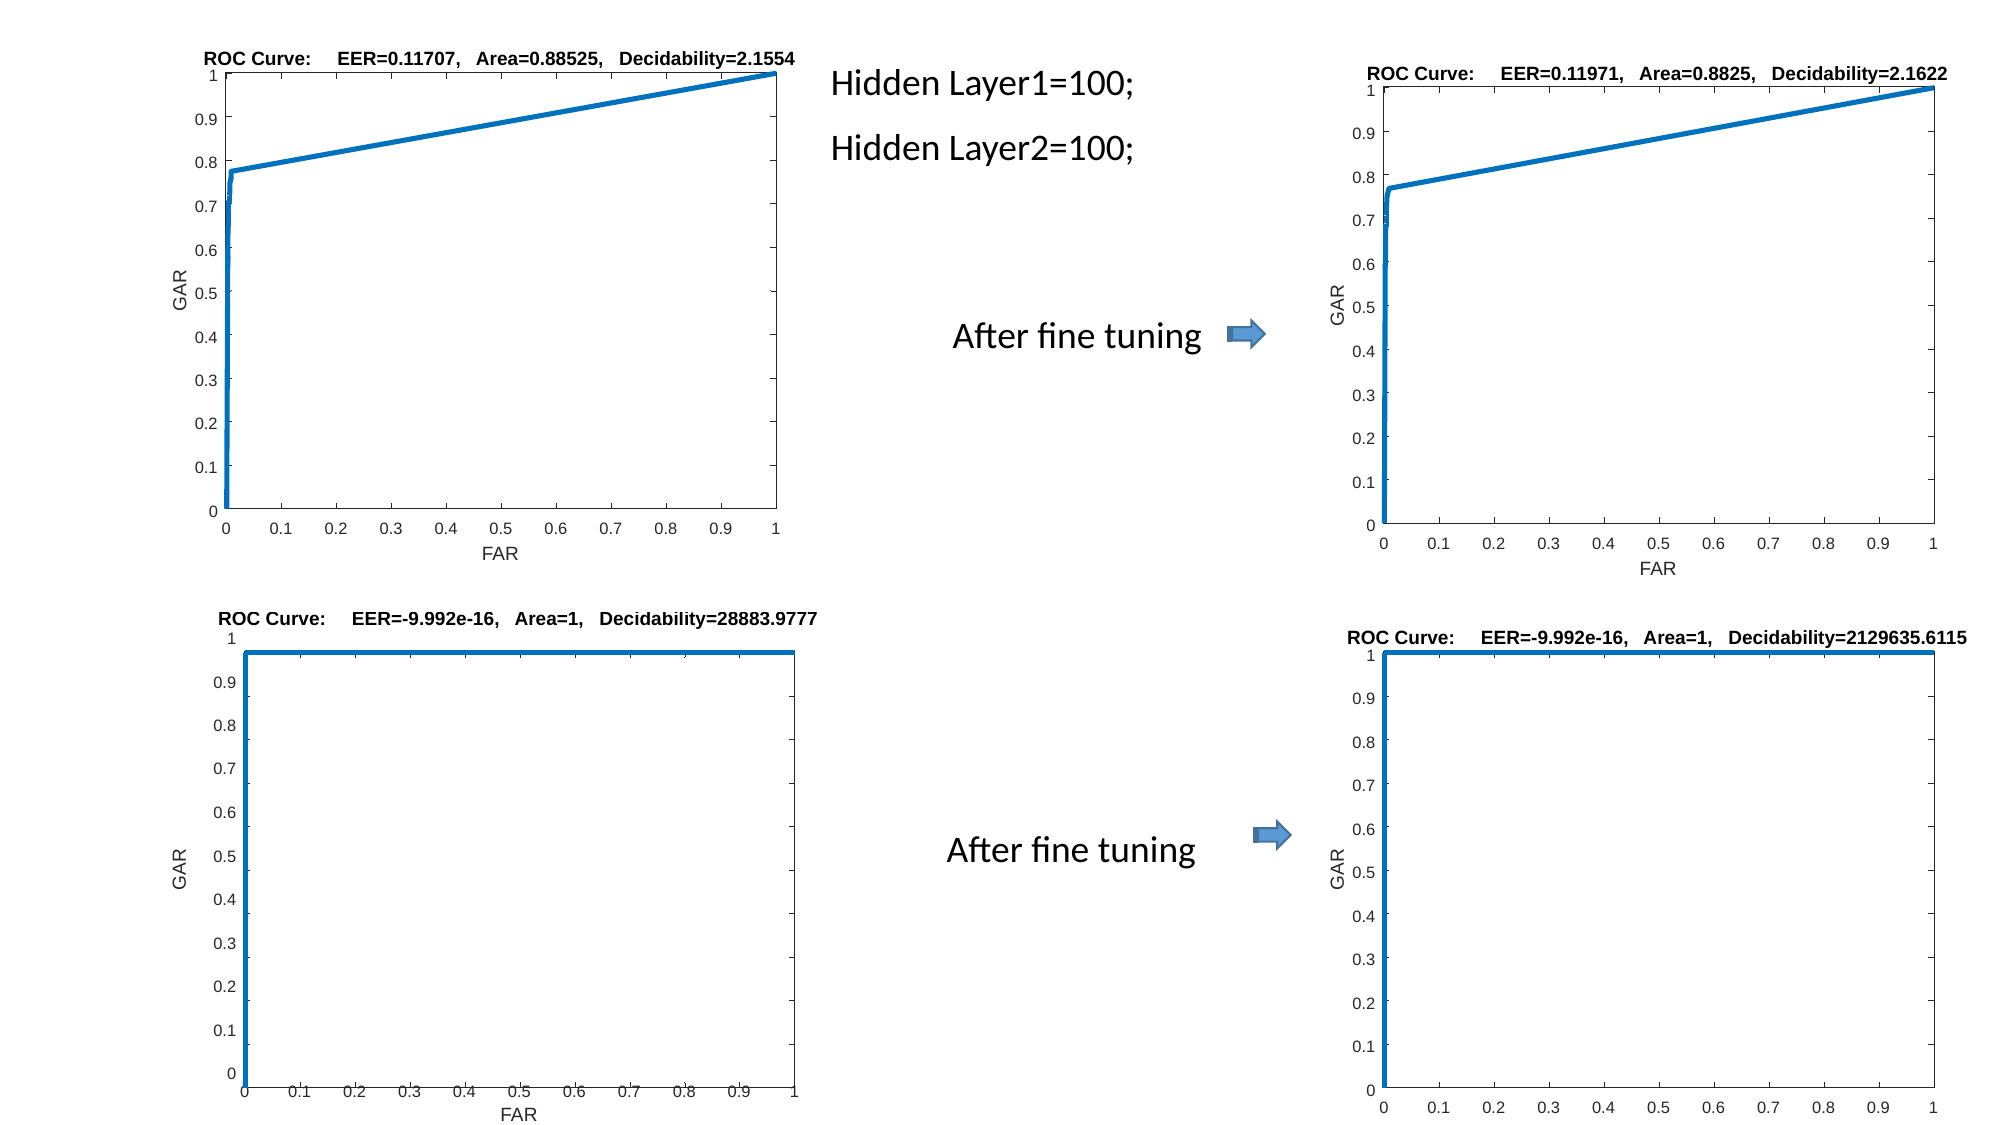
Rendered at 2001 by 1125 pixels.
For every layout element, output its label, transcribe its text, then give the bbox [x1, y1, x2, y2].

text_box [1227, 318, 1267, 350]
text_box After fine tuning [937, 303, 1226, 364]
picture [151, 612, 861, 1125]
picture [132, 32, 843, 566]
text_box [1253, 819, 1290, 851]
text_box After fine tuning [931, 818, 1220, 878]
text_box Hidden Layer1=100; Hidden Layer2=100; [843, 47, 1166, 176]
picture [1290, 612, 2000, 1125]
picture [1290, 47, 2000, 581]
